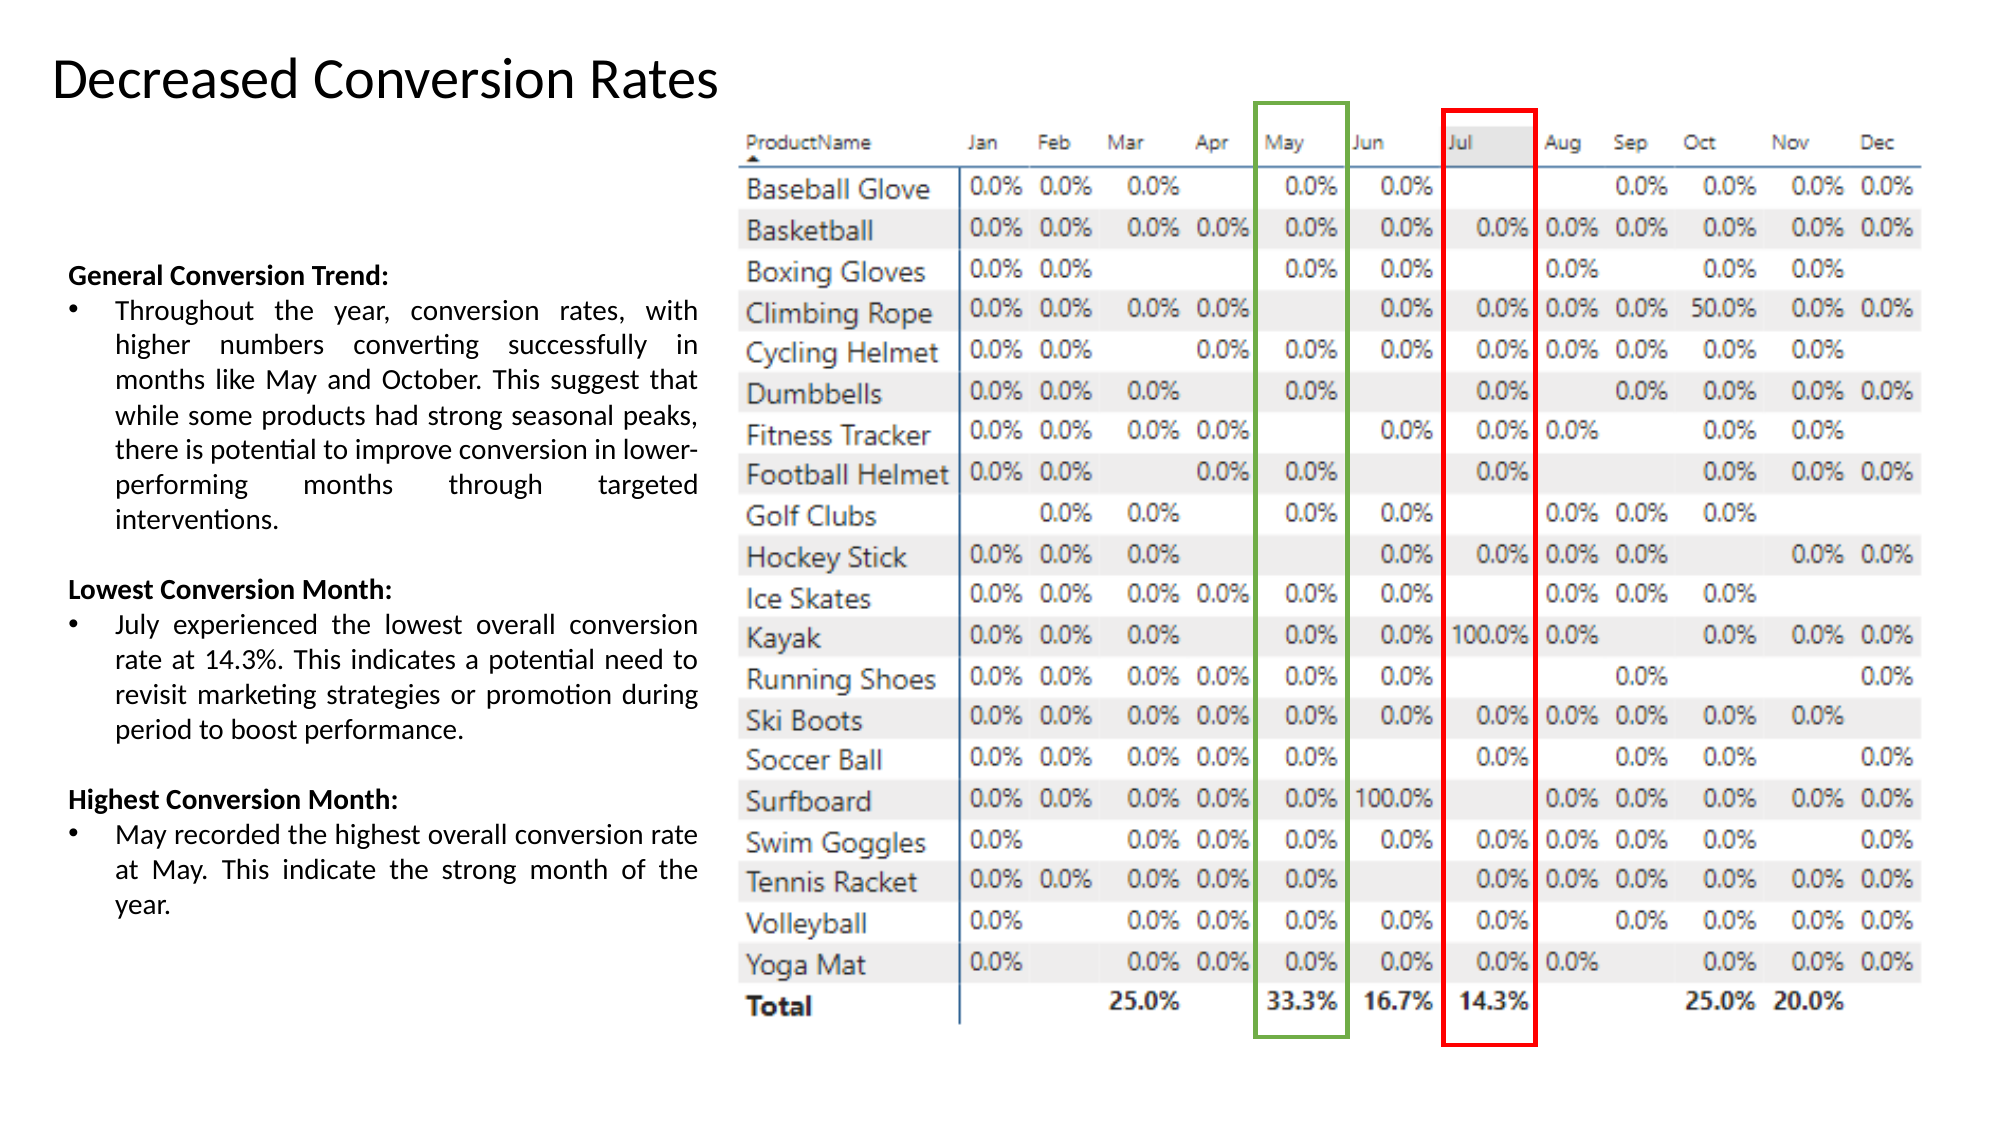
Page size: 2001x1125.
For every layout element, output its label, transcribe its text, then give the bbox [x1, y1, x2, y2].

picture [737, 125, 1943, 1033]
text_box General Conversion Trend: Throughout the year, conversion rates, with higher numbers converting successfully in months like May and October. This suggest that while some products had strong seasonal peaks, there is potential to improve conversion in lower-performing months through targeted interventions. Lowest Conversion Month: July experienced the lowest overall conversion rate at 14.3%. This indicates a potential need to revisit marketing strategies or promotion during period to boost performance. Highest Conversion Month: May recorded the highest overall conversion rate at May. This indicate the strong month of the year. [53, 248, 714, 928]
text_box [1255, 102, 1349, 125]
text_box Decreased Conversion Rates [37, 33, 1966, 118]
text_box [1442, 1033, 1537, 1046]
text_box [1442, 110, 1537, 125]
text_box [1255, 1033, 1349, 1038]
